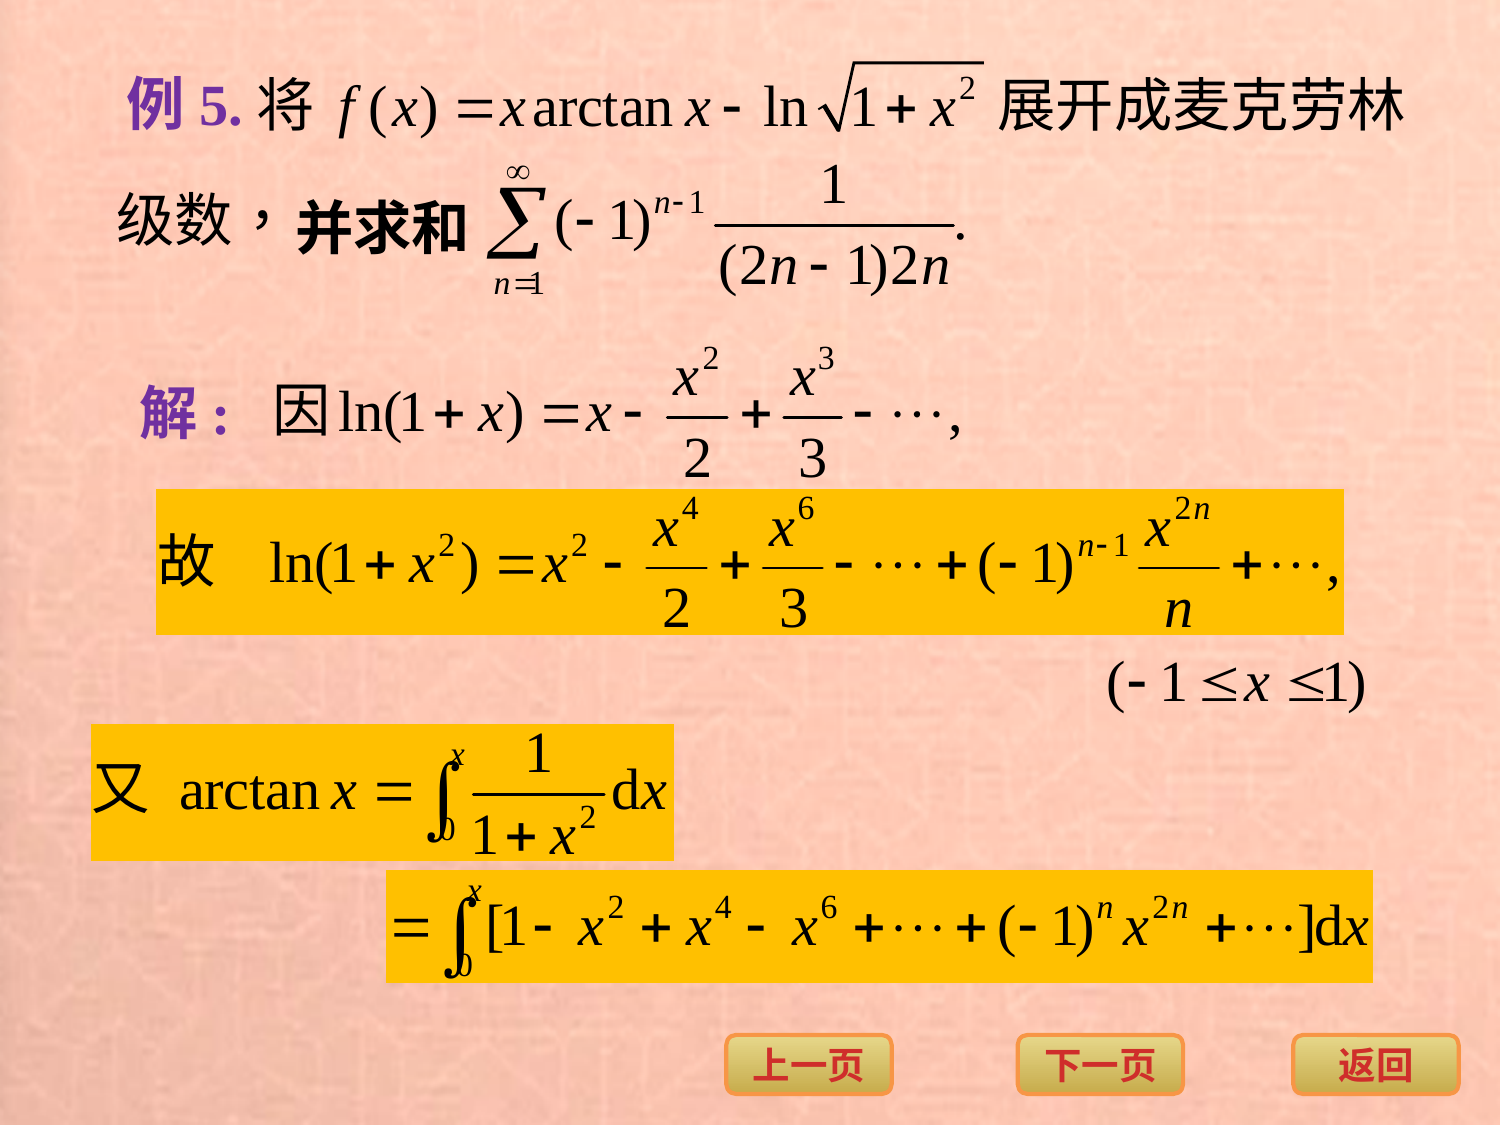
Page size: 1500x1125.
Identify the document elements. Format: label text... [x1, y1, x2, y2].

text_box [1104, 655, 1372, 721]
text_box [483, 150, 969, 303]
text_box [253, 55, 1411, 148]
text_box 例5. [112, 59, 249, 145]
picture [0, 1, 1500, 1125]
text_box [115, 187, 271, 261]
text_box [155, 488, 1345, 635]
text_box 解: [124, 368, 269, 454]
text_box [274, 338, 967, 485]
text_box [385, 869, 1374, 983]
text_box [90, 723, 675, 862]
text_box 并求和 [280, 183, 478, 269]
